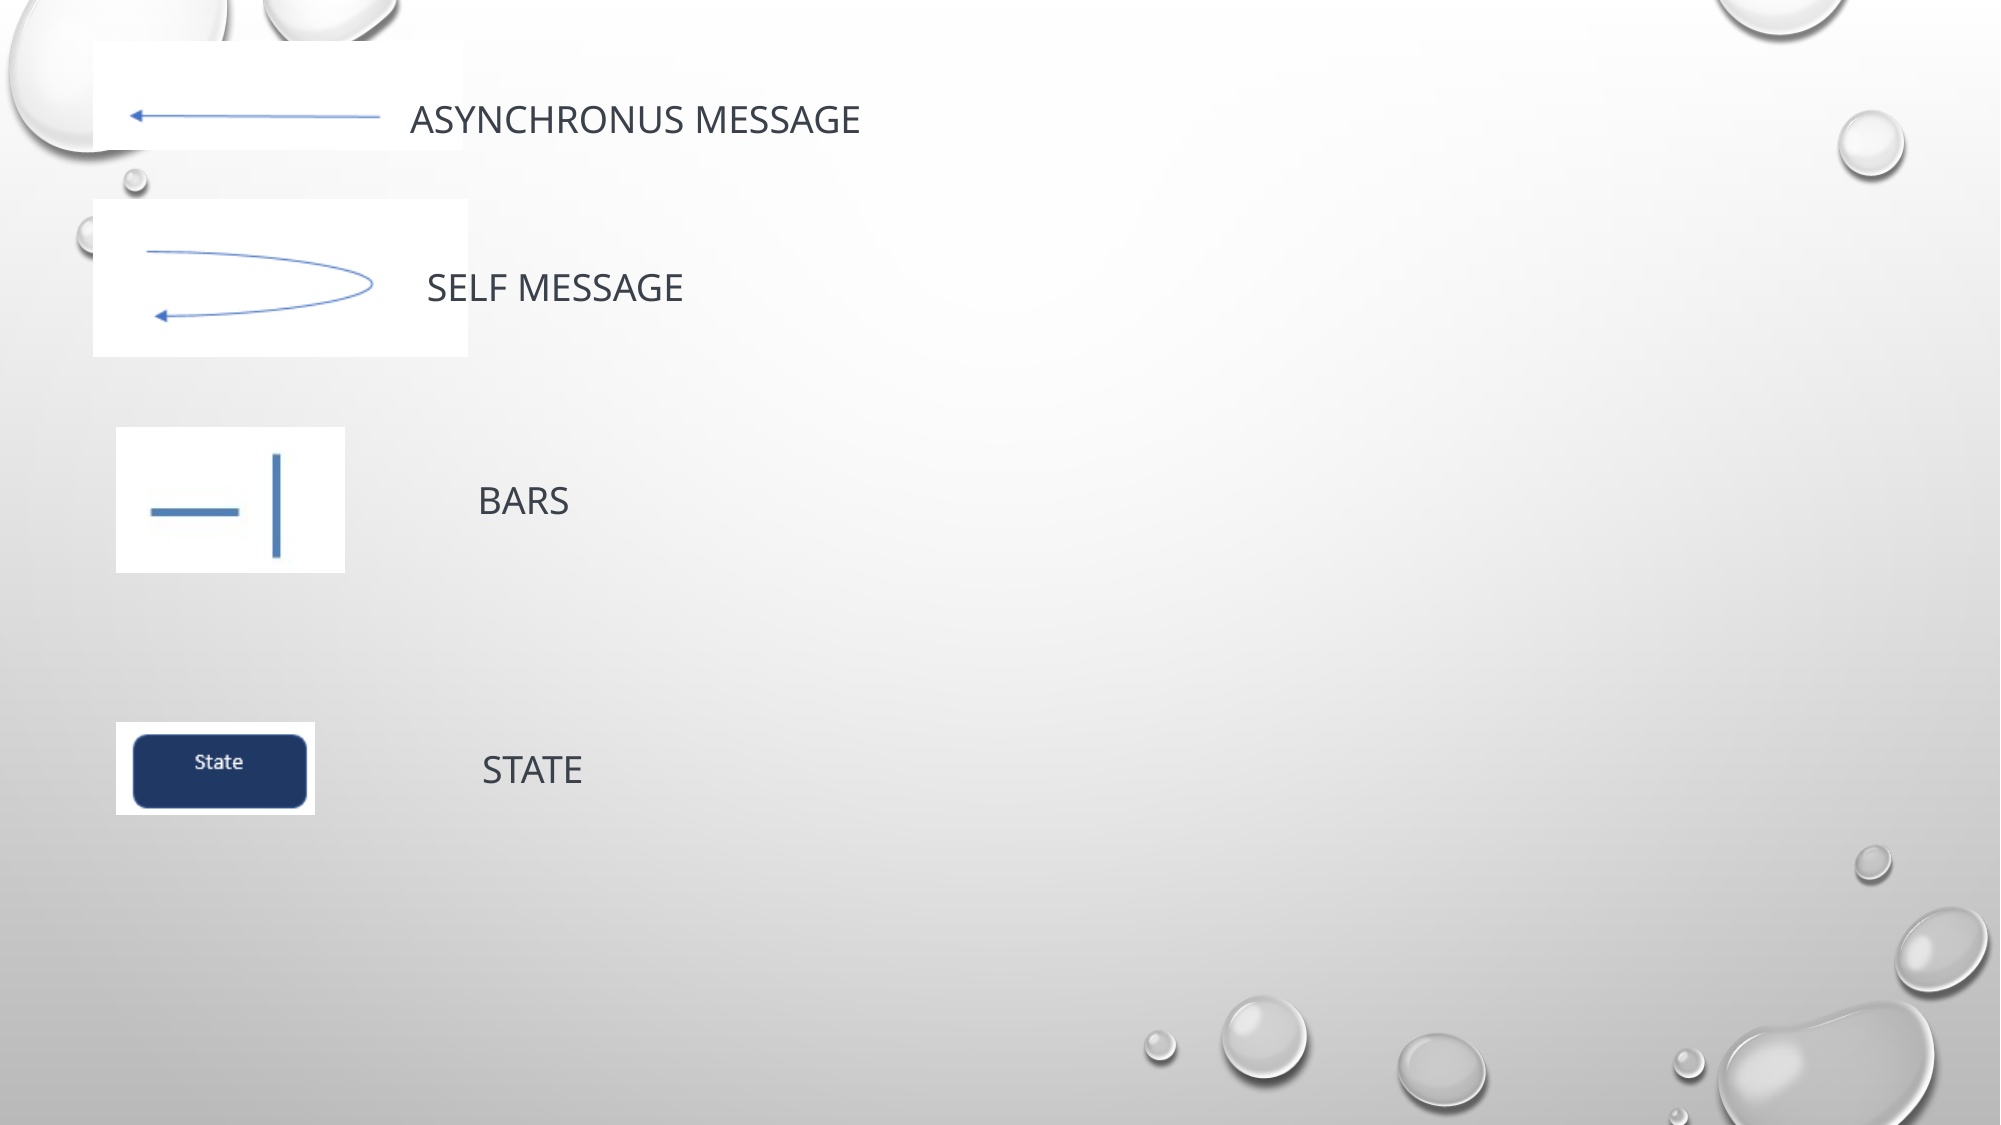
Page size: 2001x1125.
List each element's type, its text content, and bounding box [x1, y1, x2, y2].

text_box ASYNCHRONUS MESSAGE [467, 88, 1395, 149]
text_box BARS [462, 469, 1463, 530]
text_box SELF MESSAGE [472, 256, 1412, 317]
picture [0, 0, 2000, 1125]
text_box STATE [467, 738, 1468, 799]
